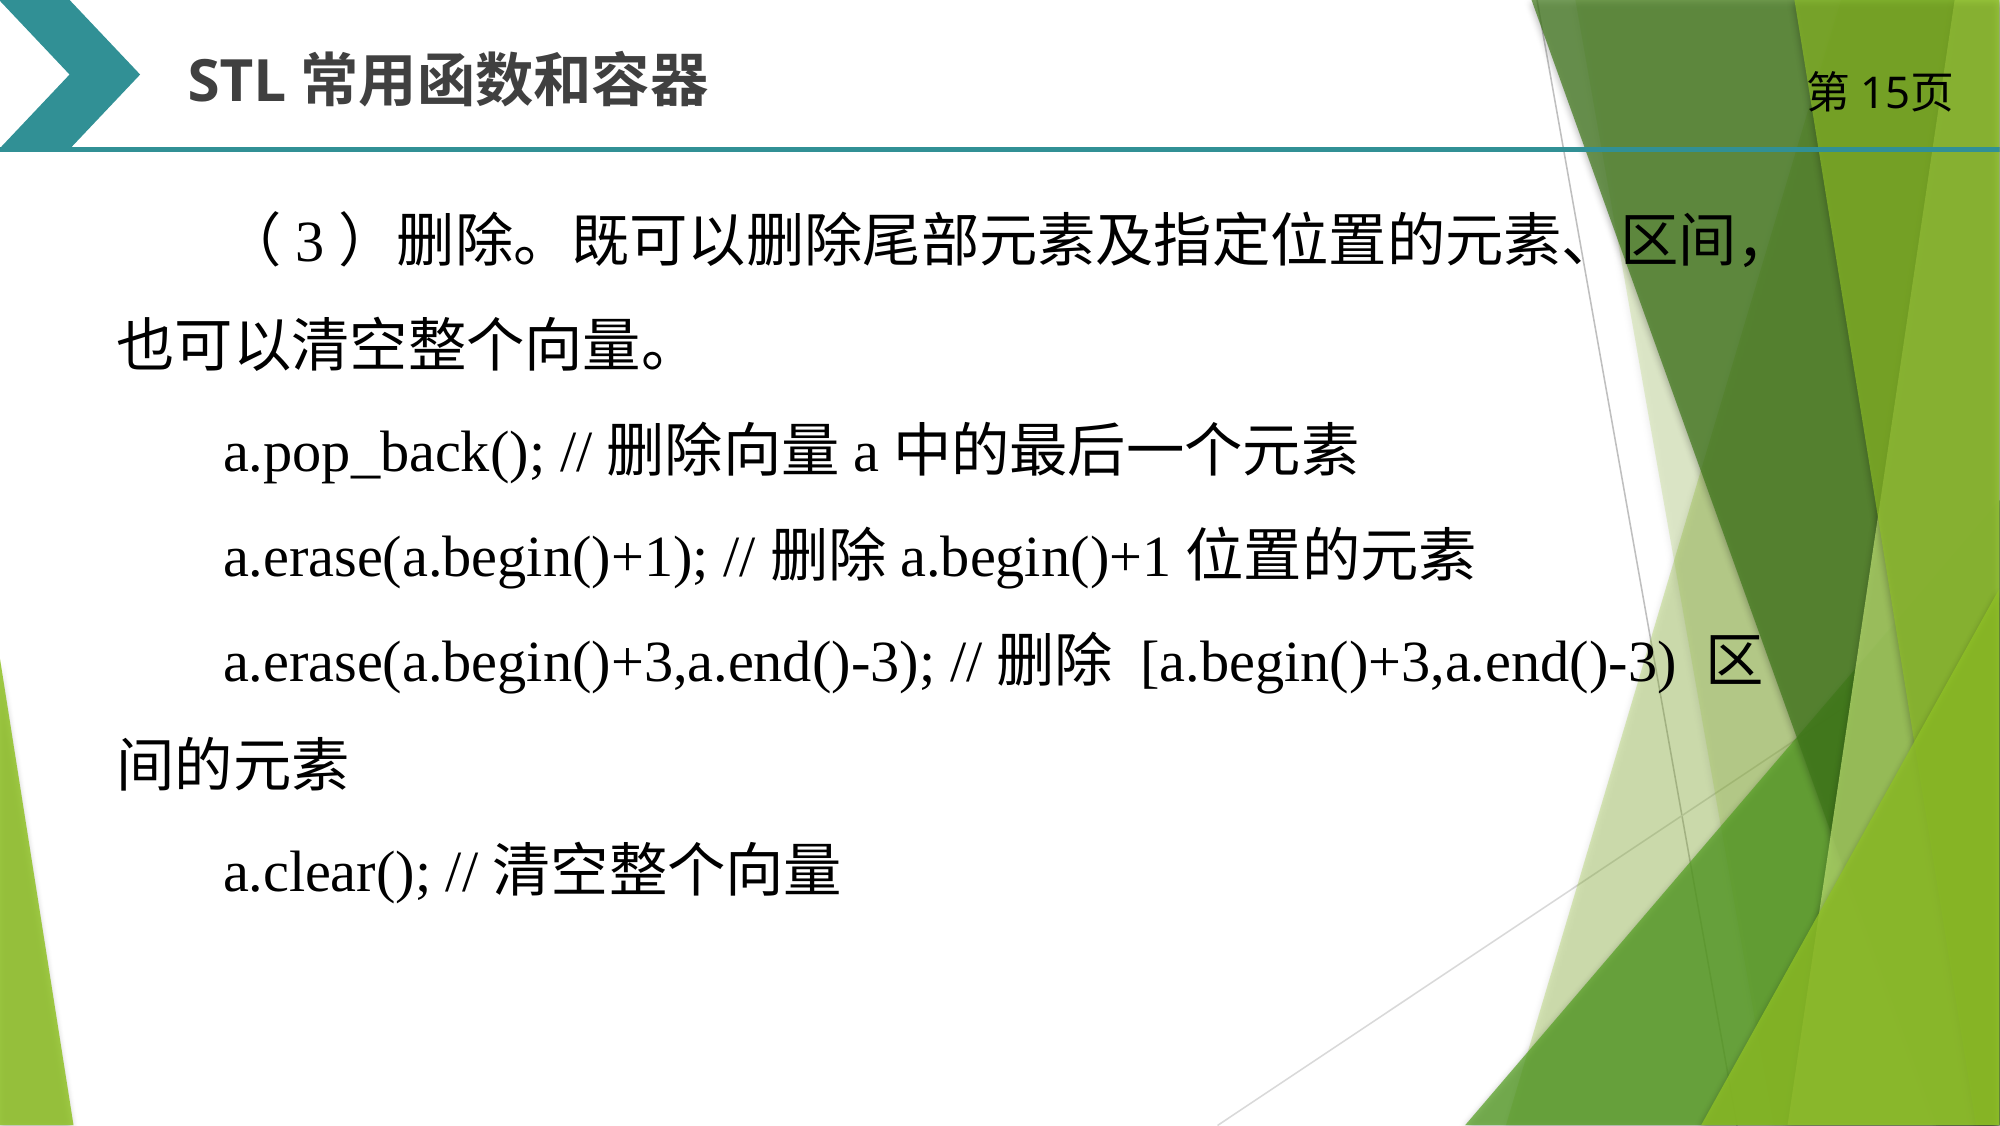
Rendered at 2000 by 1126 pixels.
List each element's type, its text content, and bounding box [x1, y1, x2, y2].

text_box （3）删除。既可以删除尾部元素及指定位置的元素、区间，也可以清空整个向量。 a.pop_back(); //删除向量a中的最后一个元素 a.erase(a.begin()+1); //删除a.begin()+1位置的元素 a.erase(a.begin()+3,a.end()-3); //删除 [a.begin()+3,a.end()-3) 区间的元素 a.clear(); //清空整个向量 [102, 161, 1815, 911]
text_box [0, 0, 142, 148]
text_box STL常用函数和容器 [173, 35, 823, 121]
